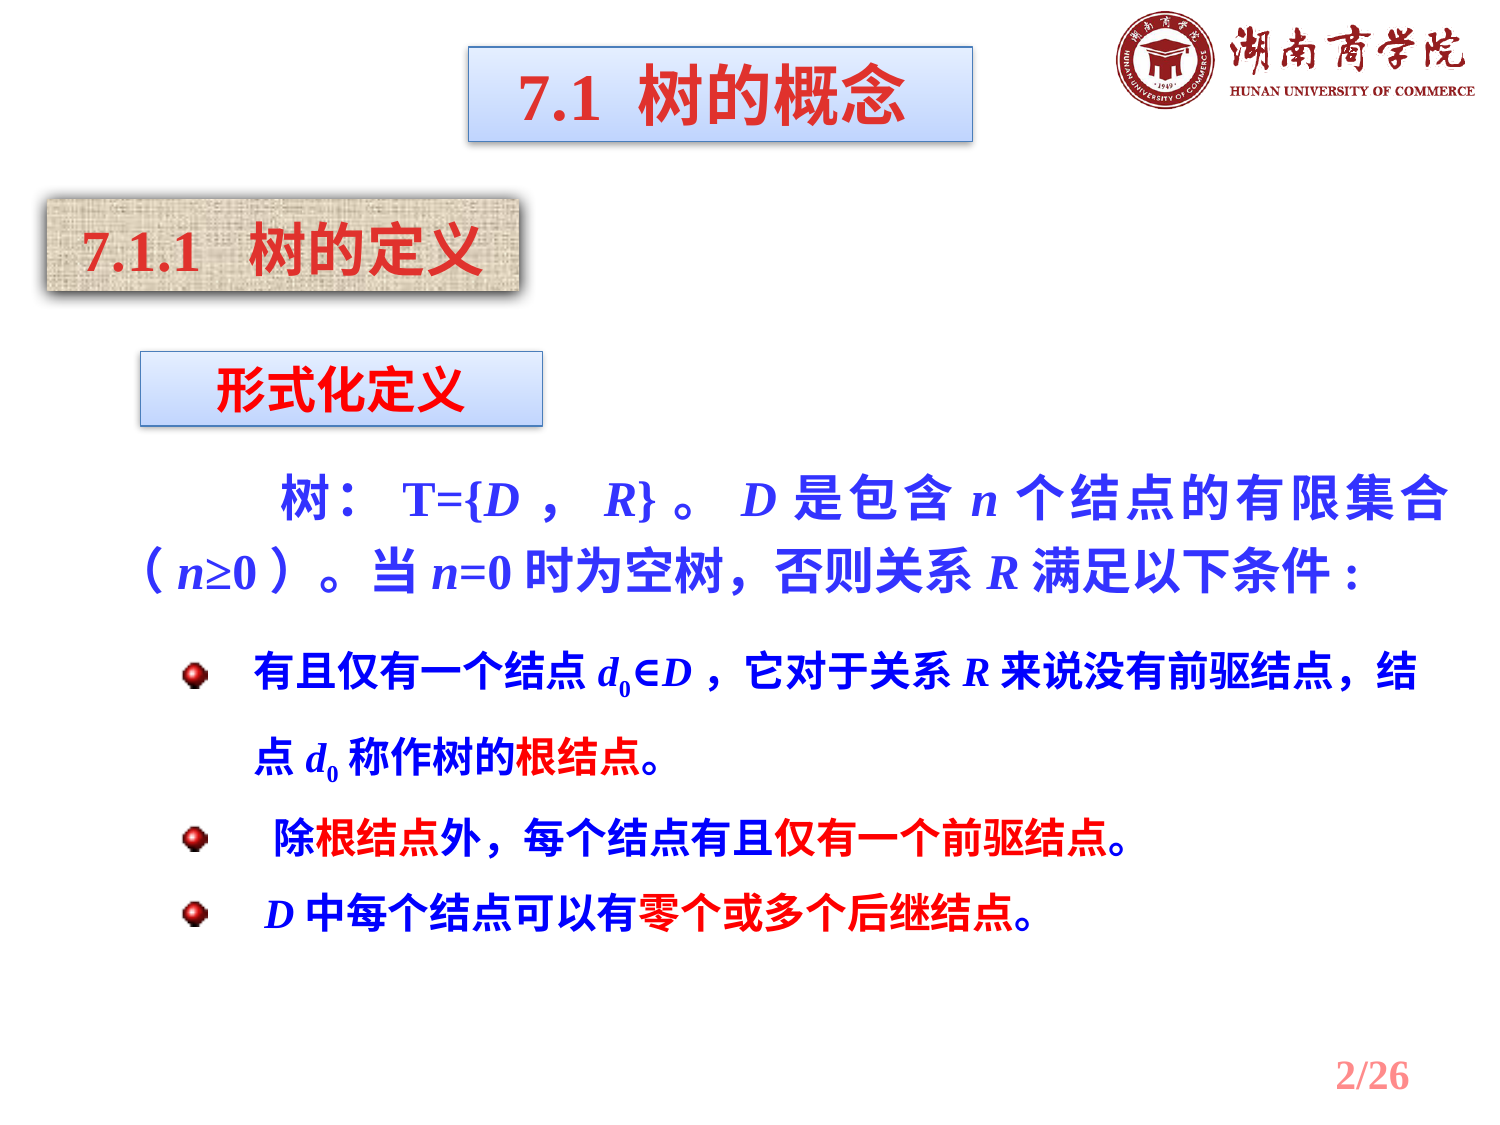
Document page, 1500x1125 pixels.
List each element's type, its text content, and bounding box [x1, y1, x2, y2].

text_box 7.1 树的概念 [468, 46, 973, 142]
picture [178, 897, 208, 927]
picture [178, 822, 208, 852]
text_box 形式化定义 [140, 351, 543, 427]
picture [1086, 2, 1500, 115]
text_box 有且仅有一个结点d0∈D，它对于关系R来说没有前驱结点，结点d0称作树的根结点。 除根结点外，每个结点有且仅有一个前驱结点。 D中每个结点可以有零个或多个后继结点。 [164, 609, 1435, 945]
text_box 树：T={D，R}。D是包含n个结点的有限集合（n≥0）。当n=0时为空树，否则关系R满足以下条件: [100, 436, 1465, 608]
picture [178, 658, 208, 689]
slide_number 2/26 [1074, 1042, 1425, 1103]
text_box 7.1.1 树的定义 [46, 199, 520, 291]
